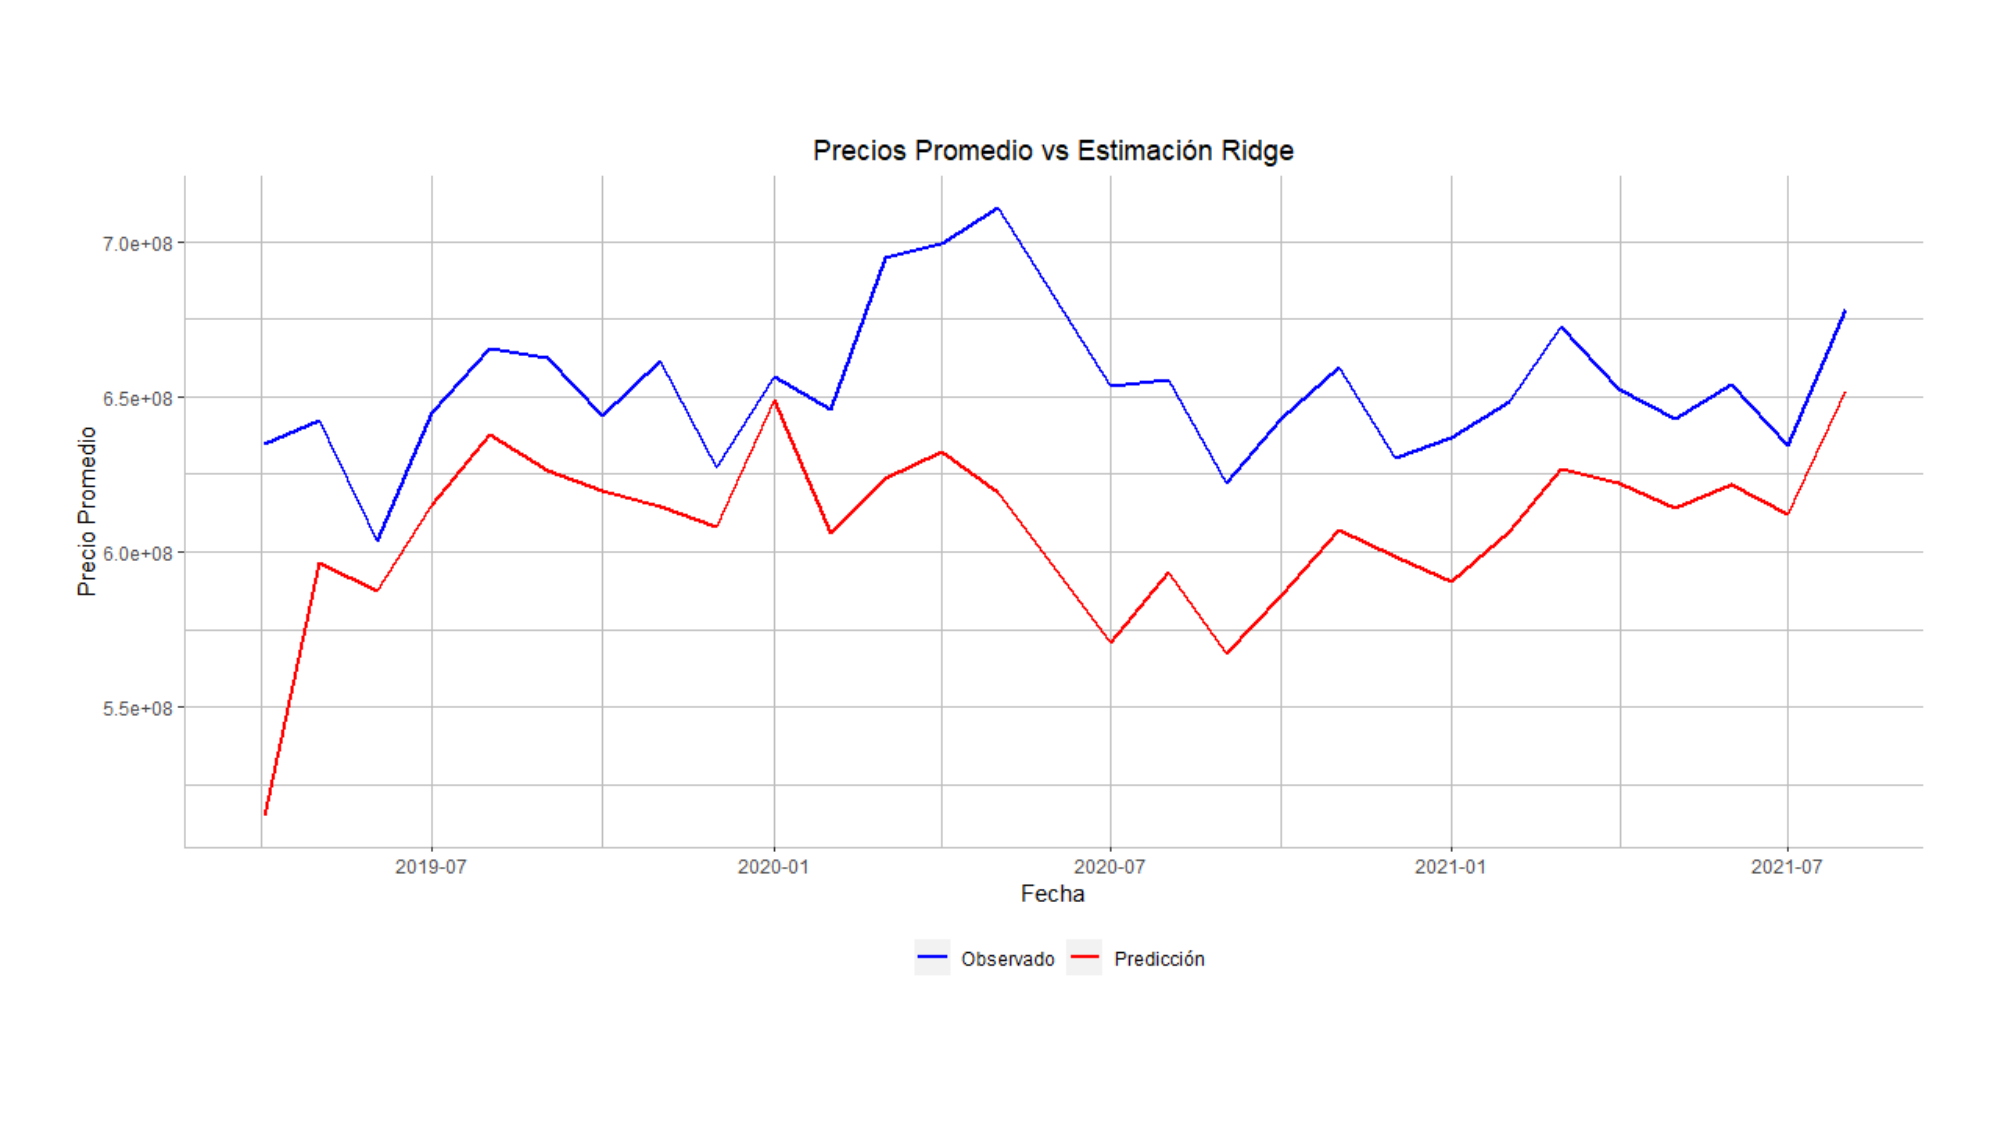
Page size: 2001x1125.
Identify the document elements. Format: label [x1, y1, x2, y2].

picture [64, 126, 1936, 999]
